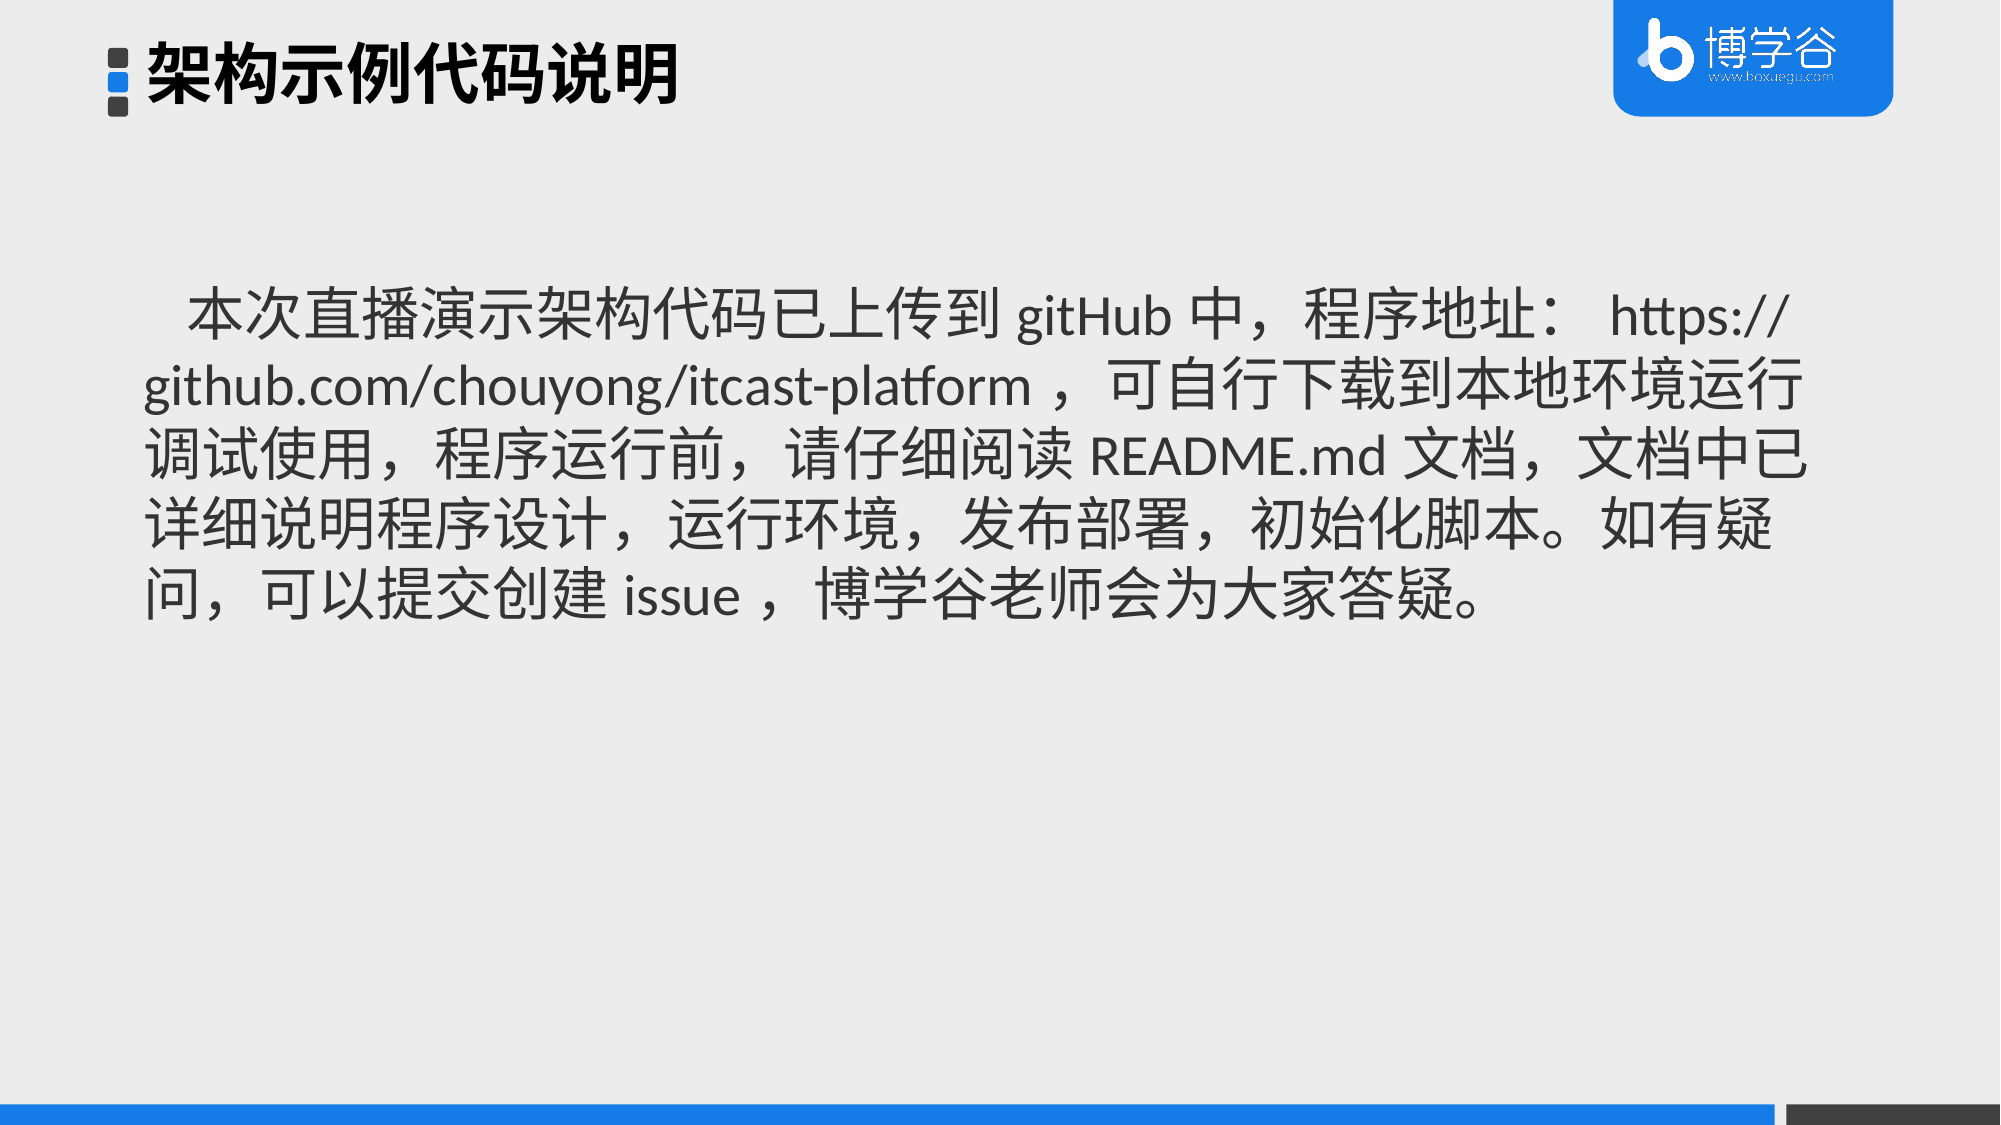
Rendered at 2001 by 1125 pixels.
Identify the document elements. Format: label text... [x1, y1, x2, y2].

text_box 本次直播演示架构代码已上传到gitHub中，程序地址：https://github.com/chouyong/itcast-platform，可自行下载到本地环境运行调试使用，程序运行前，请仔细阅读README.md文档，文档中已详细说明程序设计，运行环境，发布部署，初始化脚本。如有疑问，可以提交创建issue，博学谷老师会为大家答疑。 [128, 199, 1872, 635]
title 架构示例代码说明 [131, 23, 1106, 187]
picture [1633, 0, 2001, 169]
